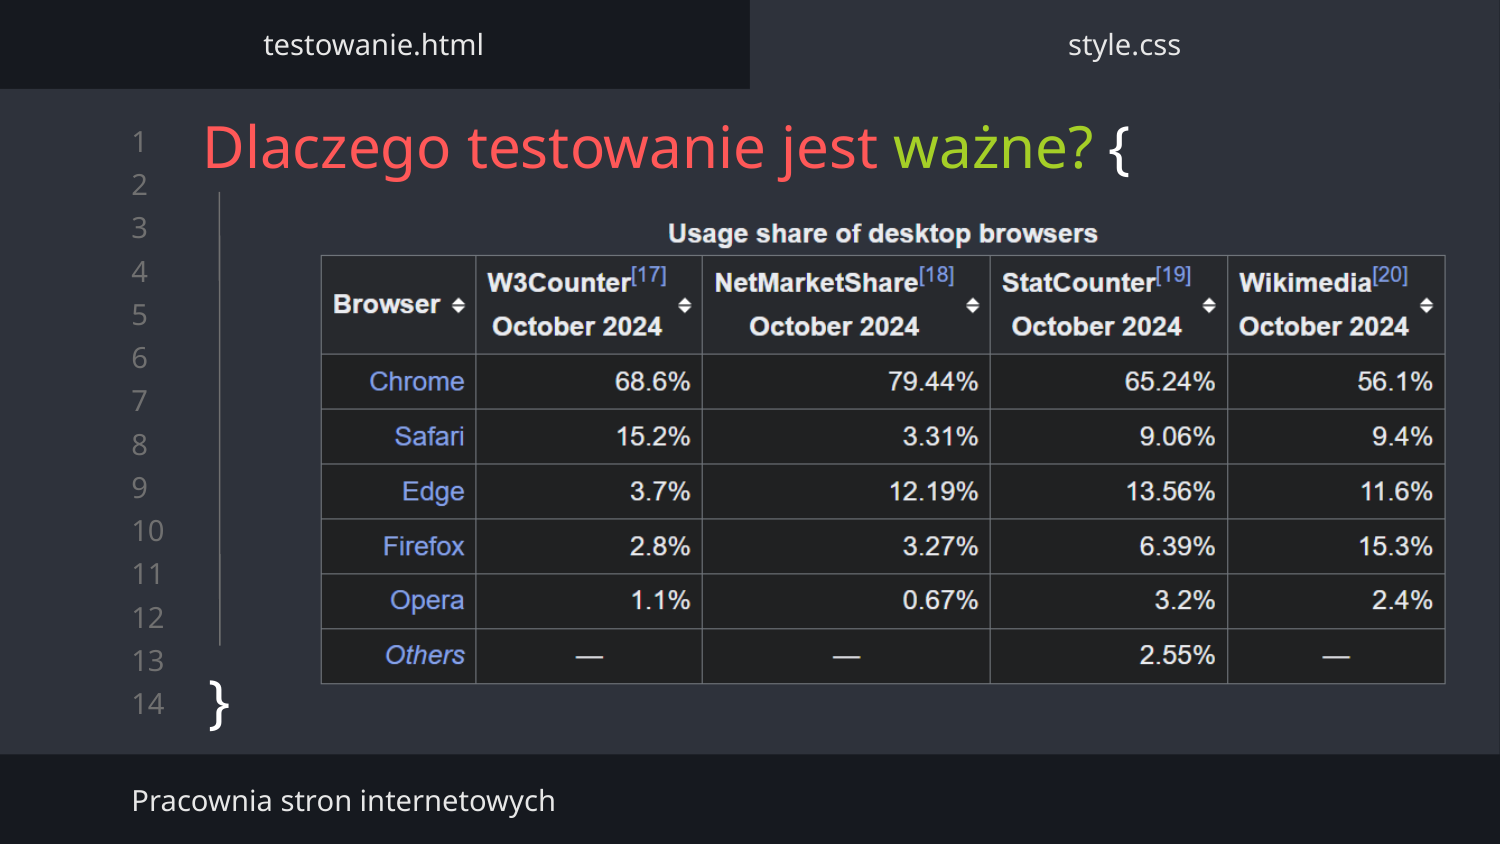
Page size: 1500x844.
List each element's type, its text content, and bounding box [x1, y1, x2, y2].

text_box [177, 191, 261, 750]
subtitle style.css [750, 15, 1500, 74]
subtitle testowanie.html [0, 15, 749, 74]
picture [295, 209, 1495, 709]
title Dlaczego testowanie jest ważne? { [187, 95, 1384, 184]
subtitle Pracownia stron internetowych [116, 770, 915, 829]
